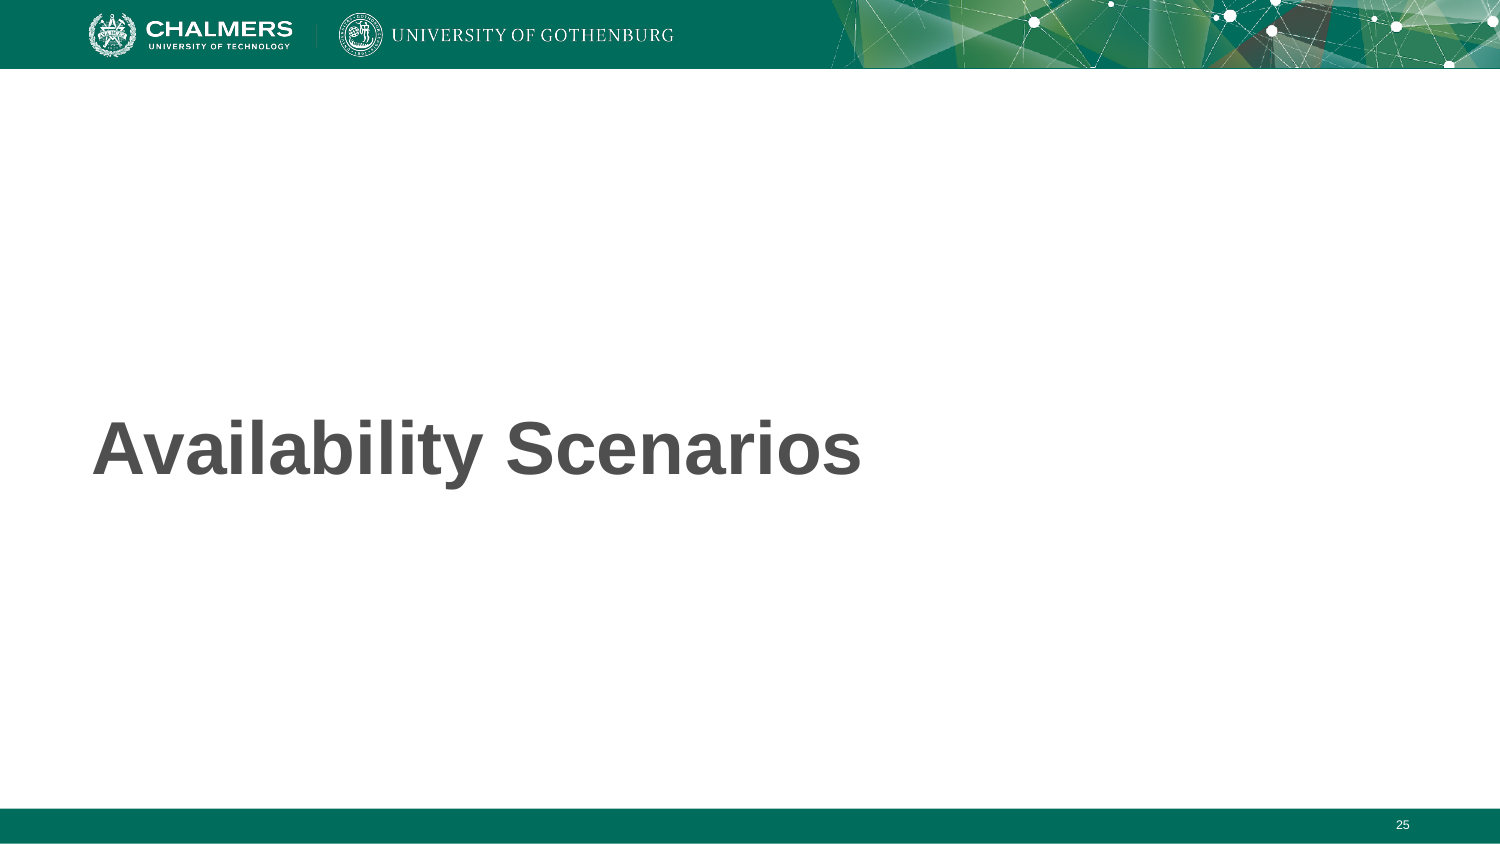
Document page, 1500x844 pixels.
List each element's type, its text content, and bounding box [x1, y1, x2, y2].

picture [64, 0, 696, 85]
title Availability Scenarios [76, 100, 1426, 789]
slide_number ‹#› [1074, 809, 1425, 844]
picture [759, 0, 1500, 68]
